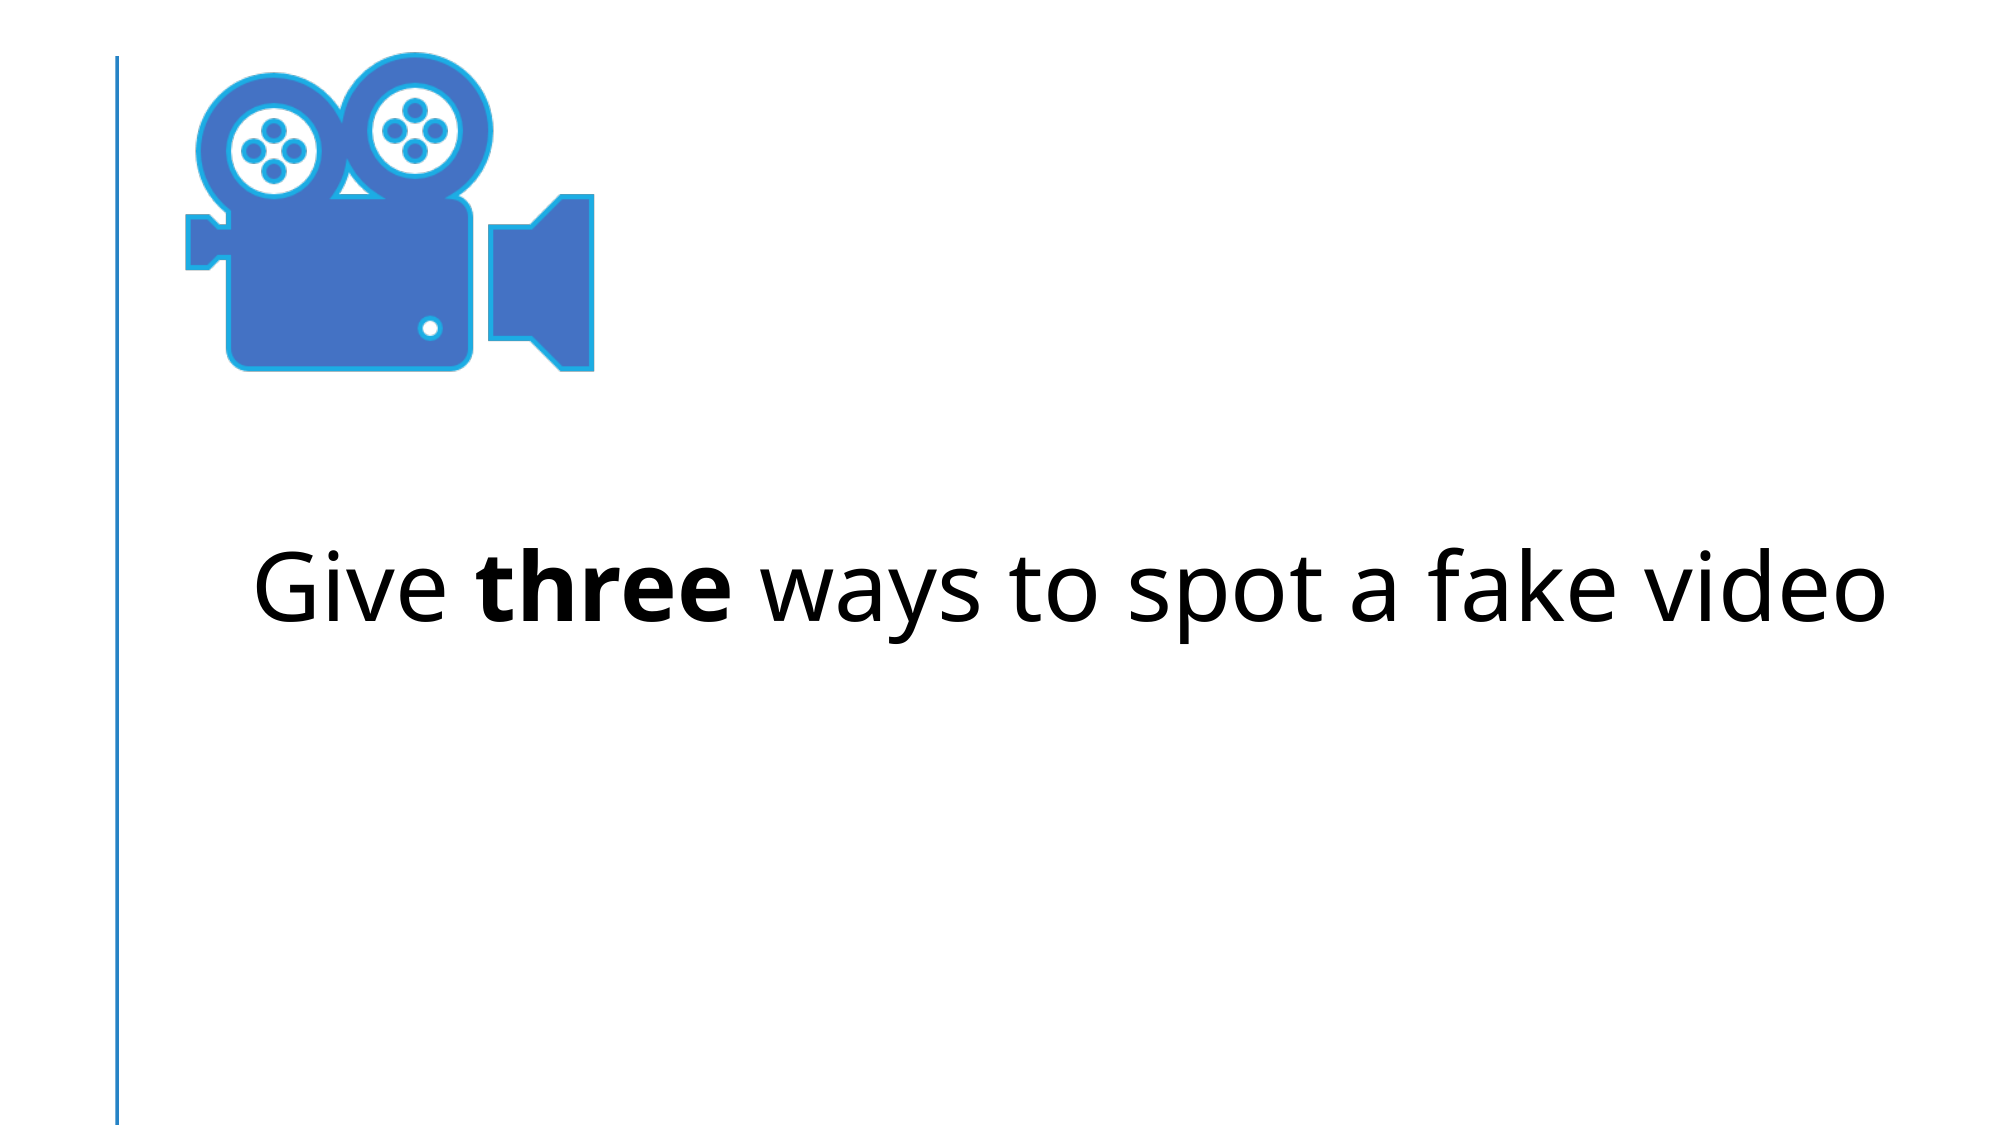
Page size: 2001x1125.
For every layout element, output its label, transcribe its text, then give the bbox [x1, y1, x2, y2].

picture [148, 0, 632, 455]
title Give three ways to spot a fake video [236, 482, 1962, 700]
